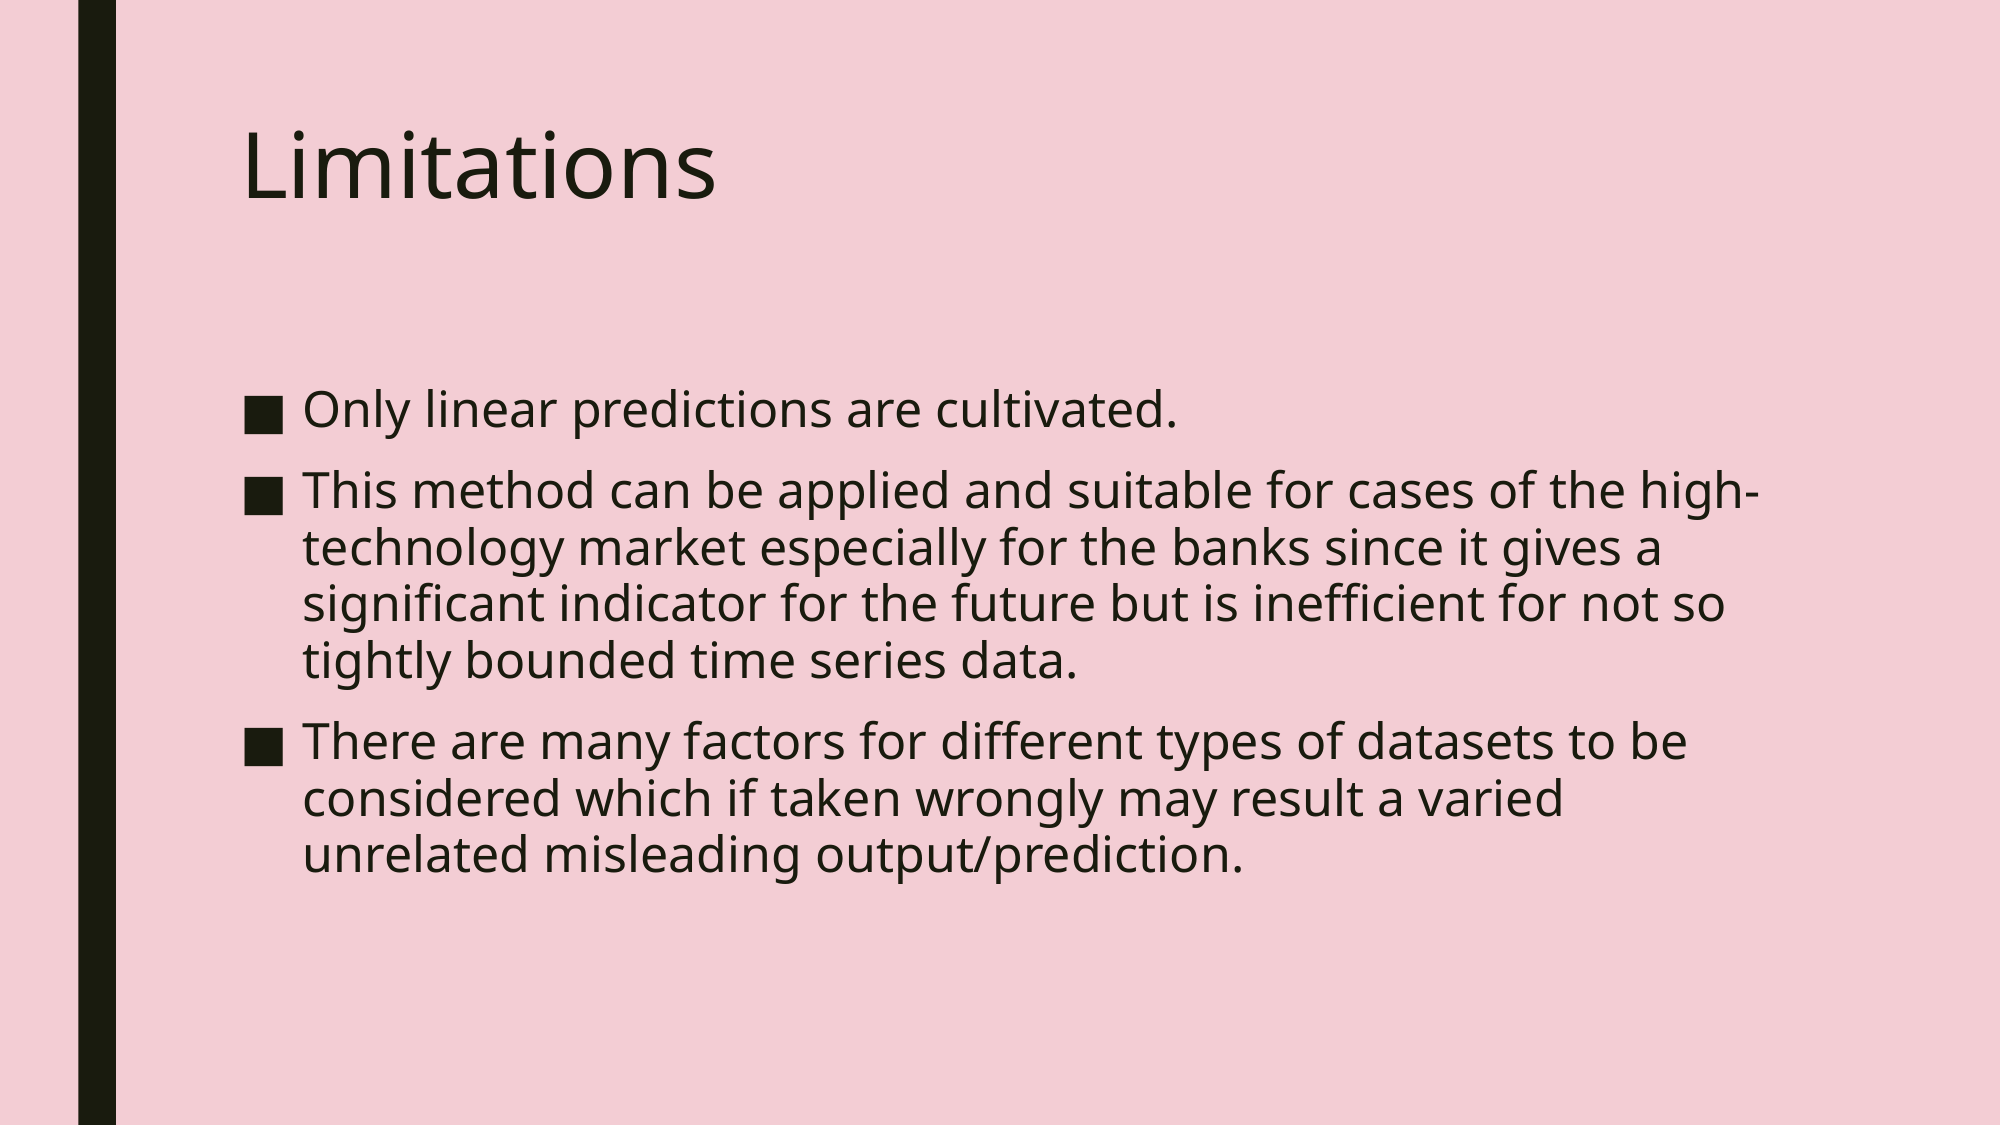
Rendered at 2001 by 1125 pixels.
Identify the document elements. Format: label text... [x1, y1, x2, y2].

list Only linear predictions are cultivated. This method can be applied and suitable for cases of the high-technology market especially for the banks since it gives a significant indicator for the future but is inefficient for not so tightly bounded time series data. There are many factors for different types of datasets to be considered which if taken wrongly may result a varied unrelated misleading output/prediction. [225, 375, 1800, 963]
title Limitations [225, 112, 1800, 357]
